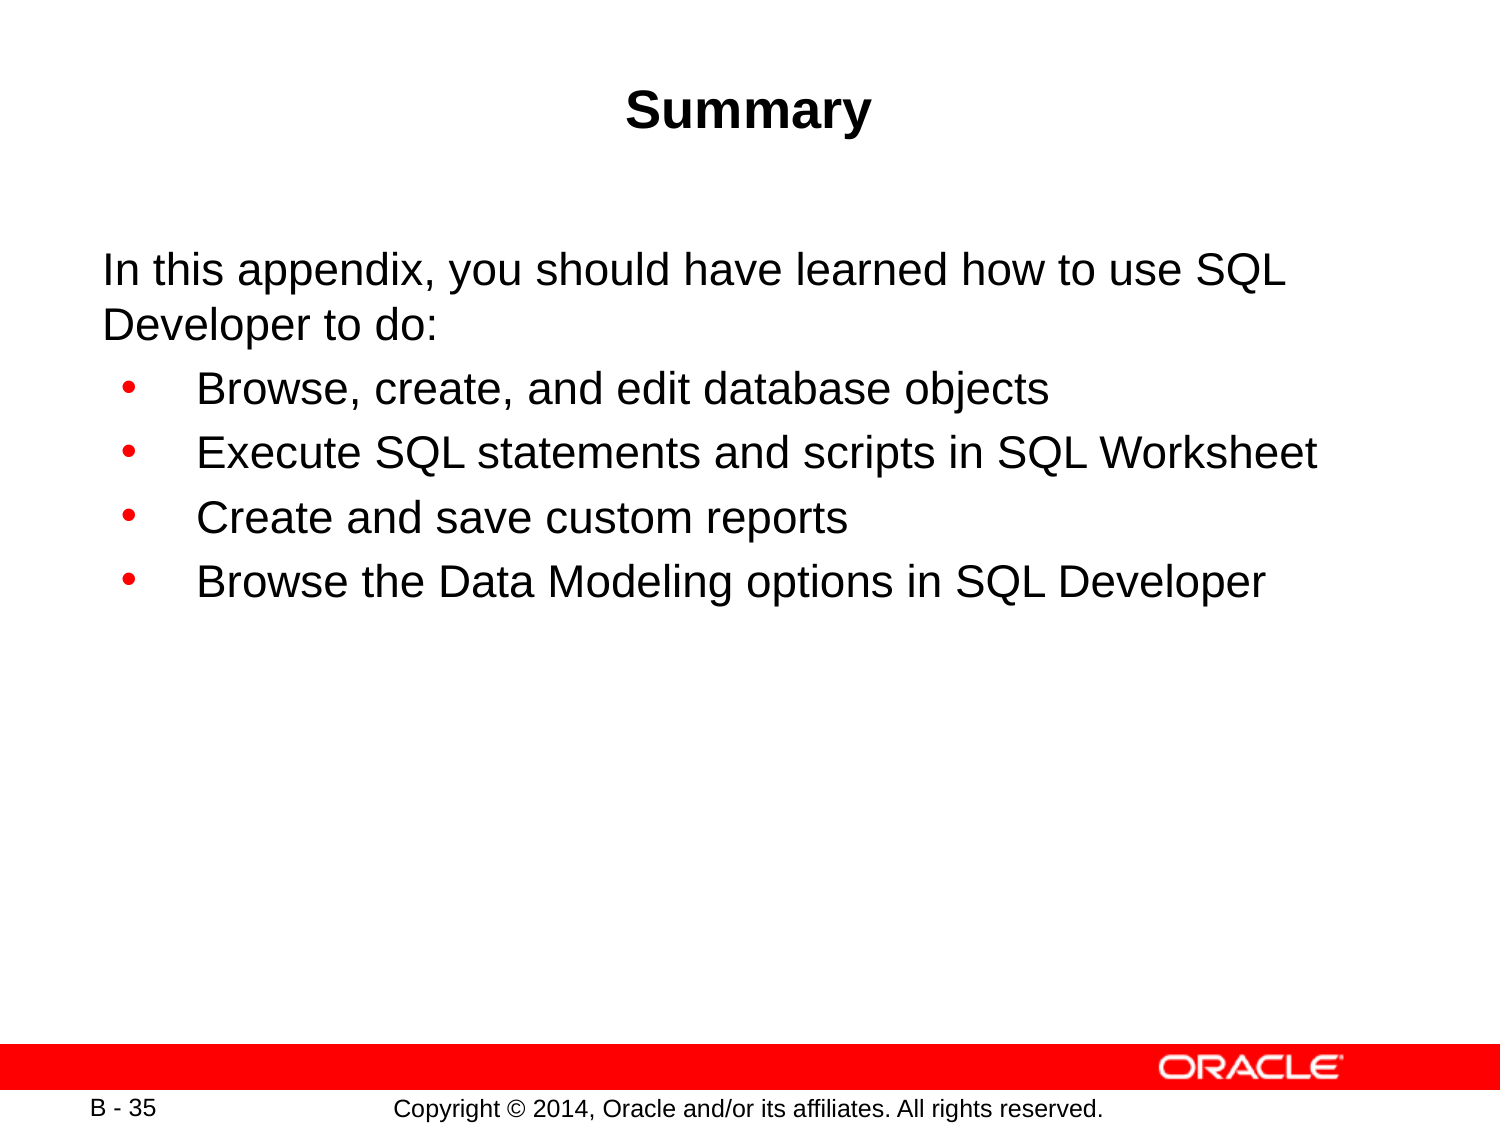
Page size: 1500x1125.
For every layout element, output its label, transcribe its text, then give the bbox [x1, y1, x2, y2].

list In this appendix, you should have learned how to use SQL Developer to do: Browse, create, and edit database objects Execute SQL statements and scripts in SQL Worksheet Create and save custom reports Browse the Data Modeling options in SQL Developer [99, 237, 1399, 620]
picture [0, 1044, 1500, 1090]
title Summary [99, 72, 1399, 216]
